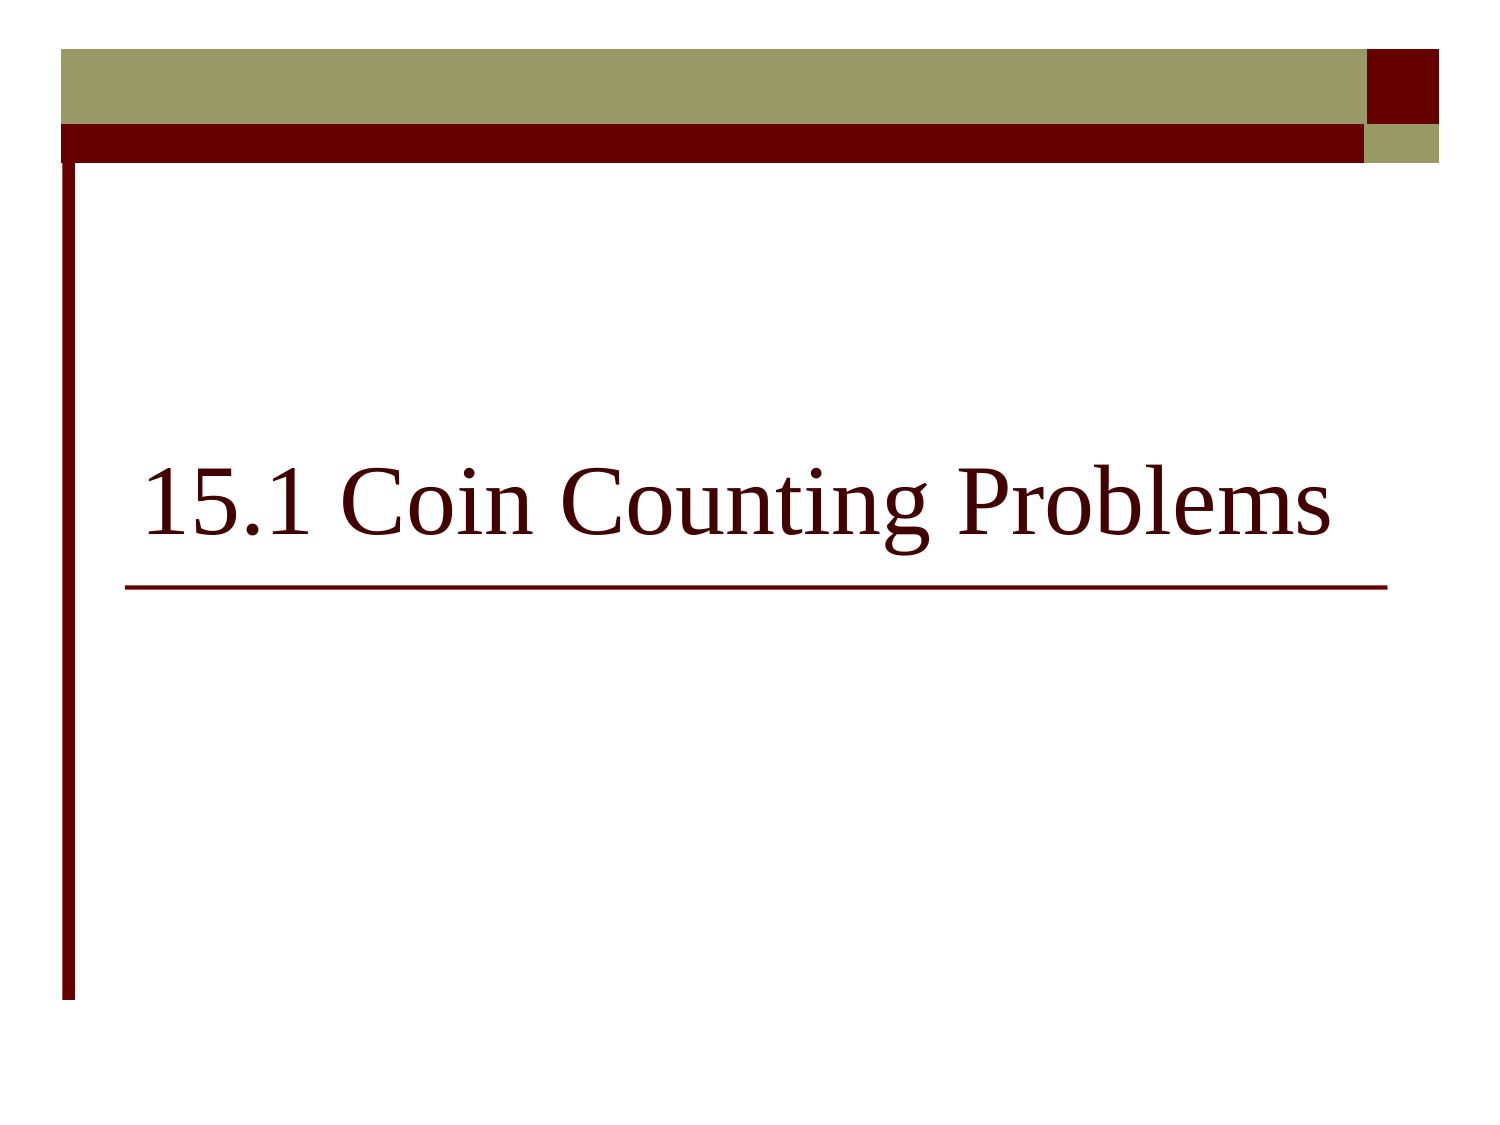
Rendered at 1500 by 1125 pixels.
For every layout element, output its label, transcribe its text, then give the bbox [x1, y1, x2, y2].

title 15.1 Coin Counting Problems [125, 224, 1388, 563]
